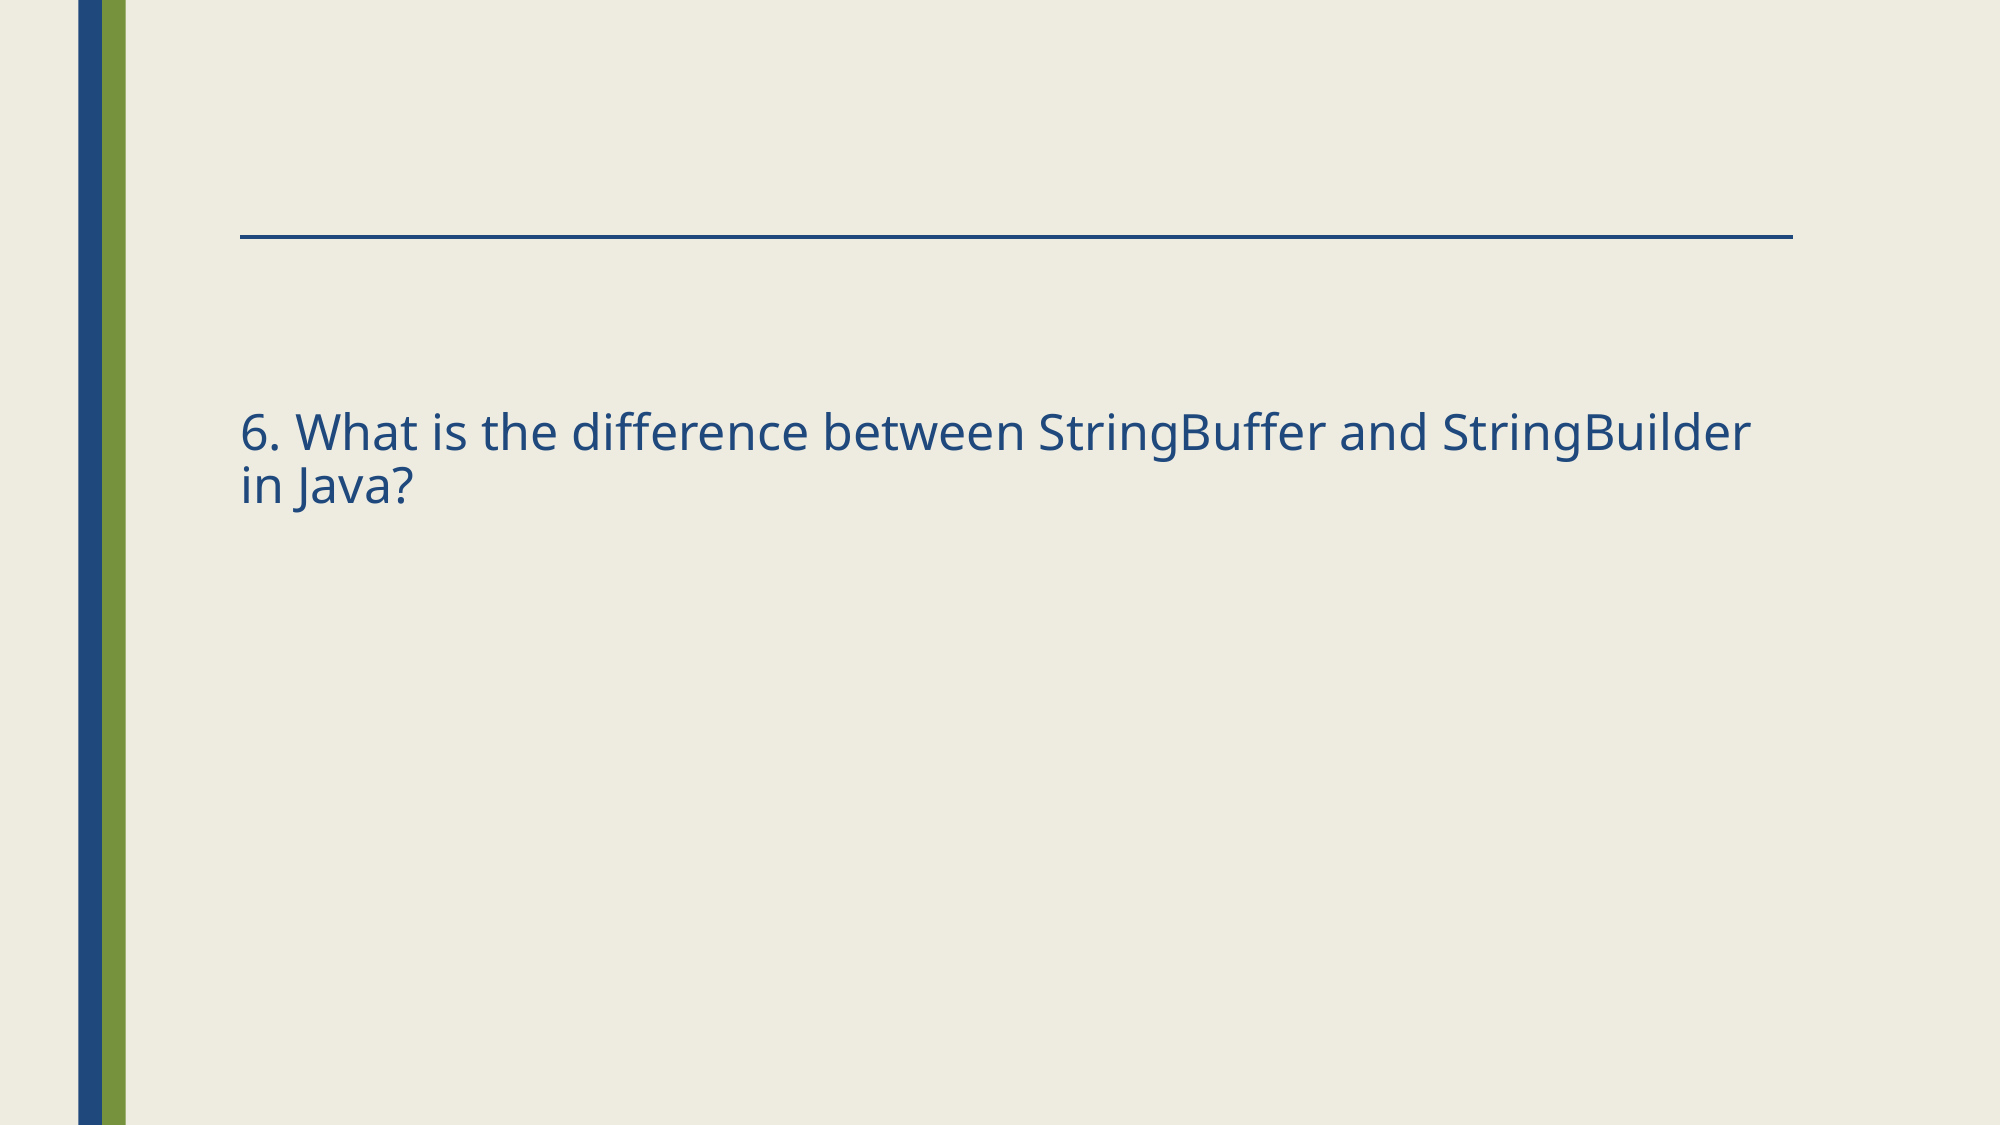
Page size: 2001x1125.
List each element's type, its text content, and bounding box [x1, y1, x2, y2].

title 6. What is the difference between StringBuffer and StringBuilder in Java? [225, 399, 1801, 518]
